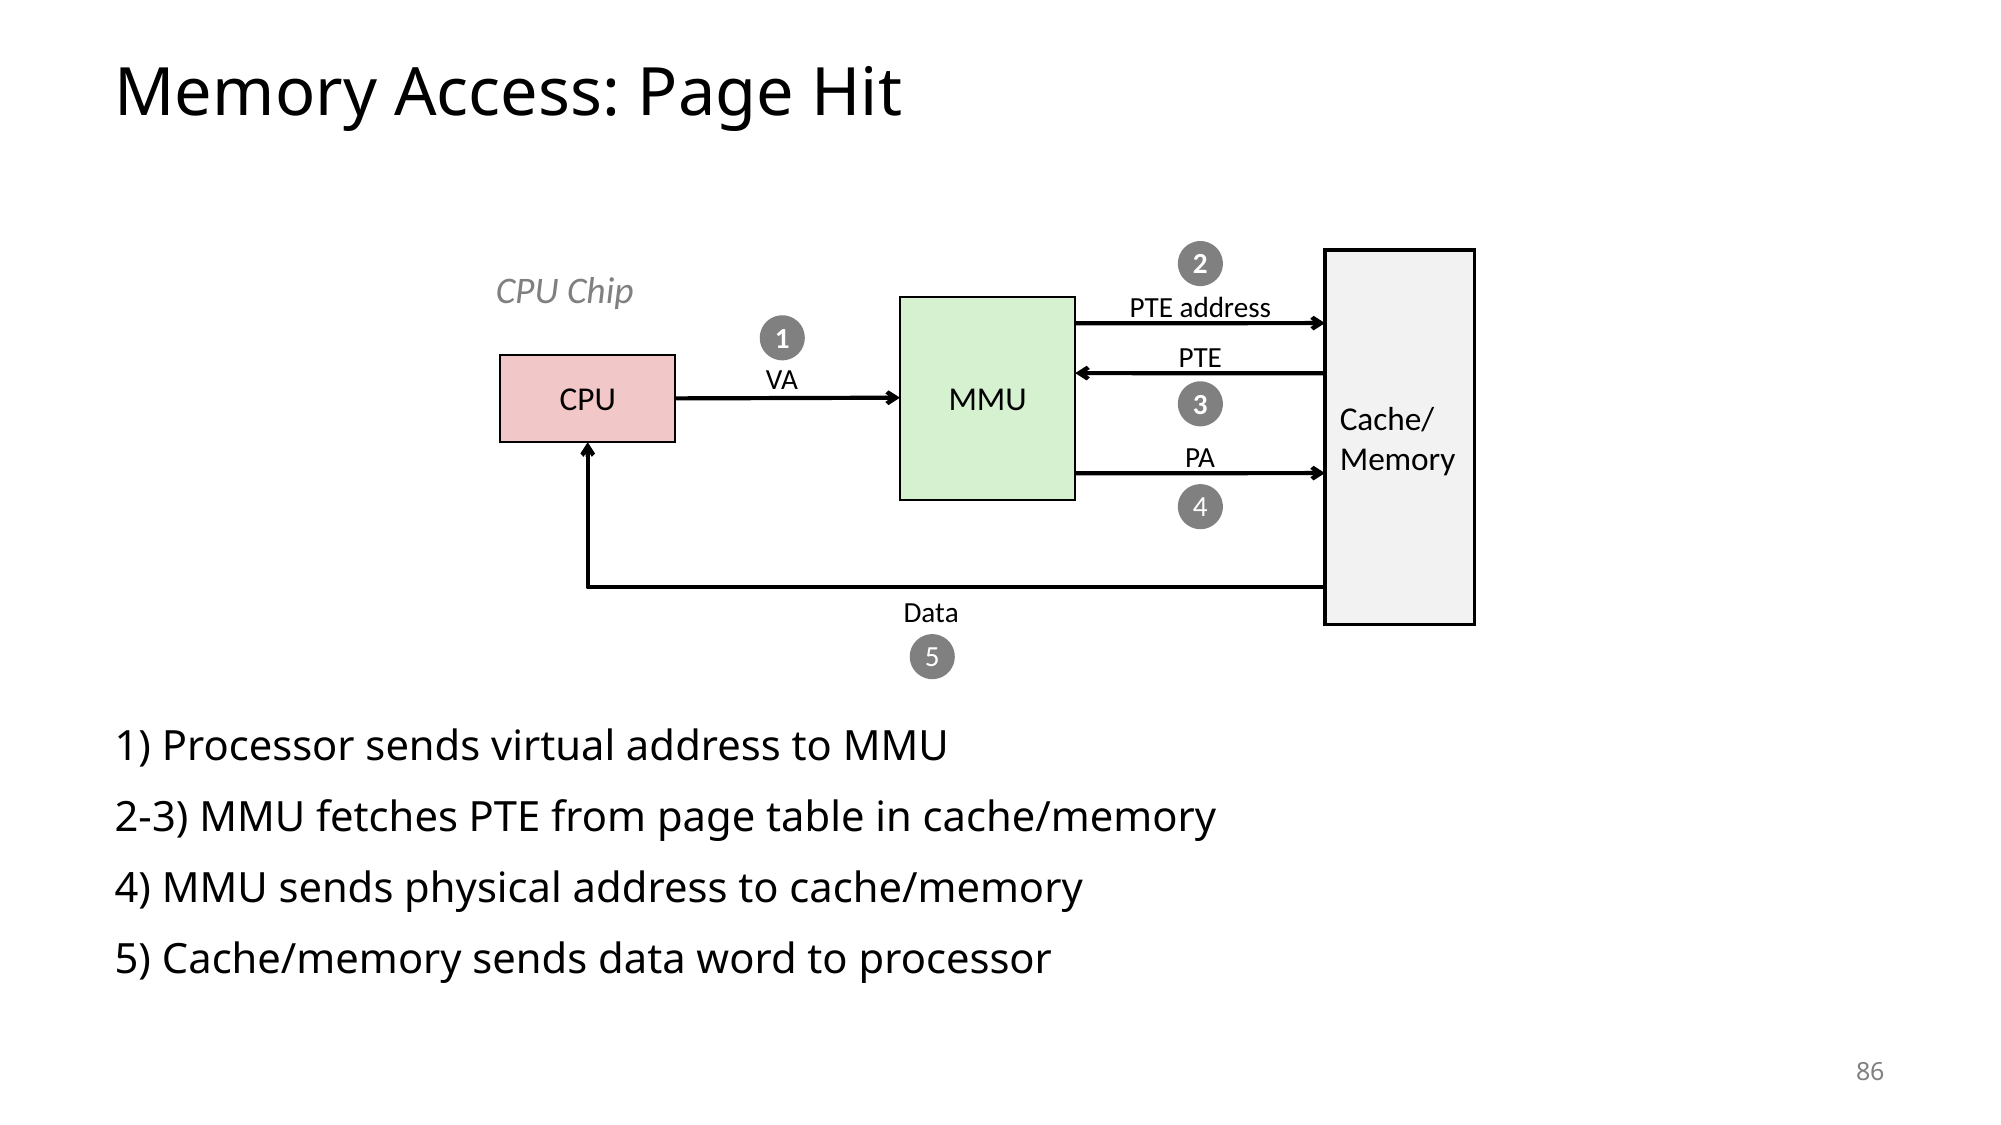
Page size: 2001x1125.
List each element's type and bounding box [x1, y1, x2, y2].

list [99, 717, 1900, 1013]
text_box [888, 589, 974, 680]
text_box [477, 250, 1475, 625]
title [99, 37, 1900, 150]
slide_number [1749, 1042, 1900, 1103]
text_box [1114, 241, 1287, 321]
